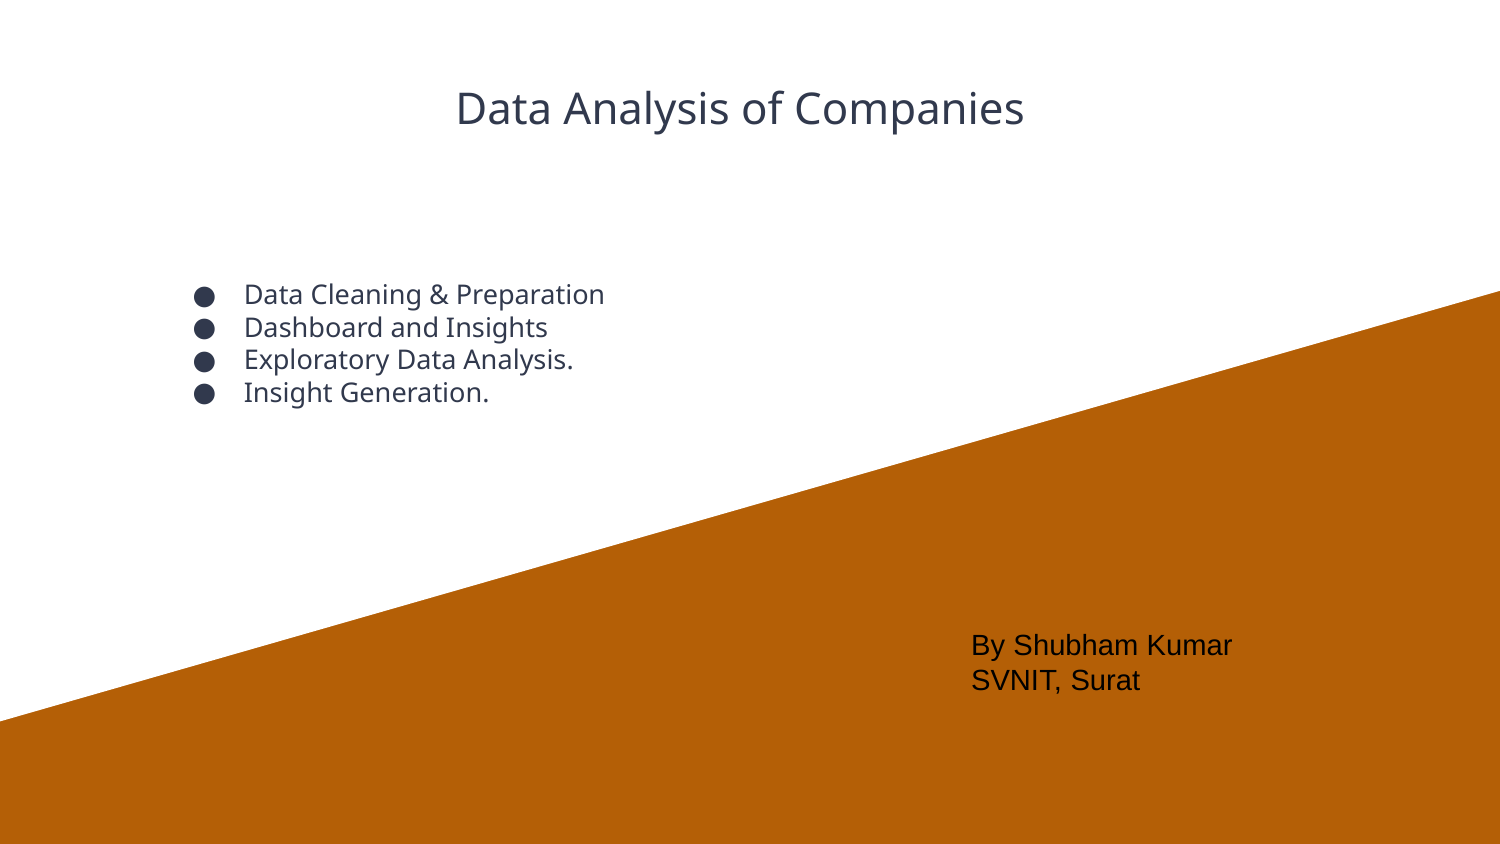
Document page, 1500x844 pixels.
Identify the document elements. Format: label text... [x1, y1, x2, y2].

text_box By Shubham Kumar SVNIT, Surat [956, 618, 1415, 704]
text_box Data Analysis of Companies [440, 65, 1169, 133]
text_box Data Cleaning & Preparation Dashboard and Insights Exploratory Data Analysis. Insight Generation. [153, 262, 658, 491]
